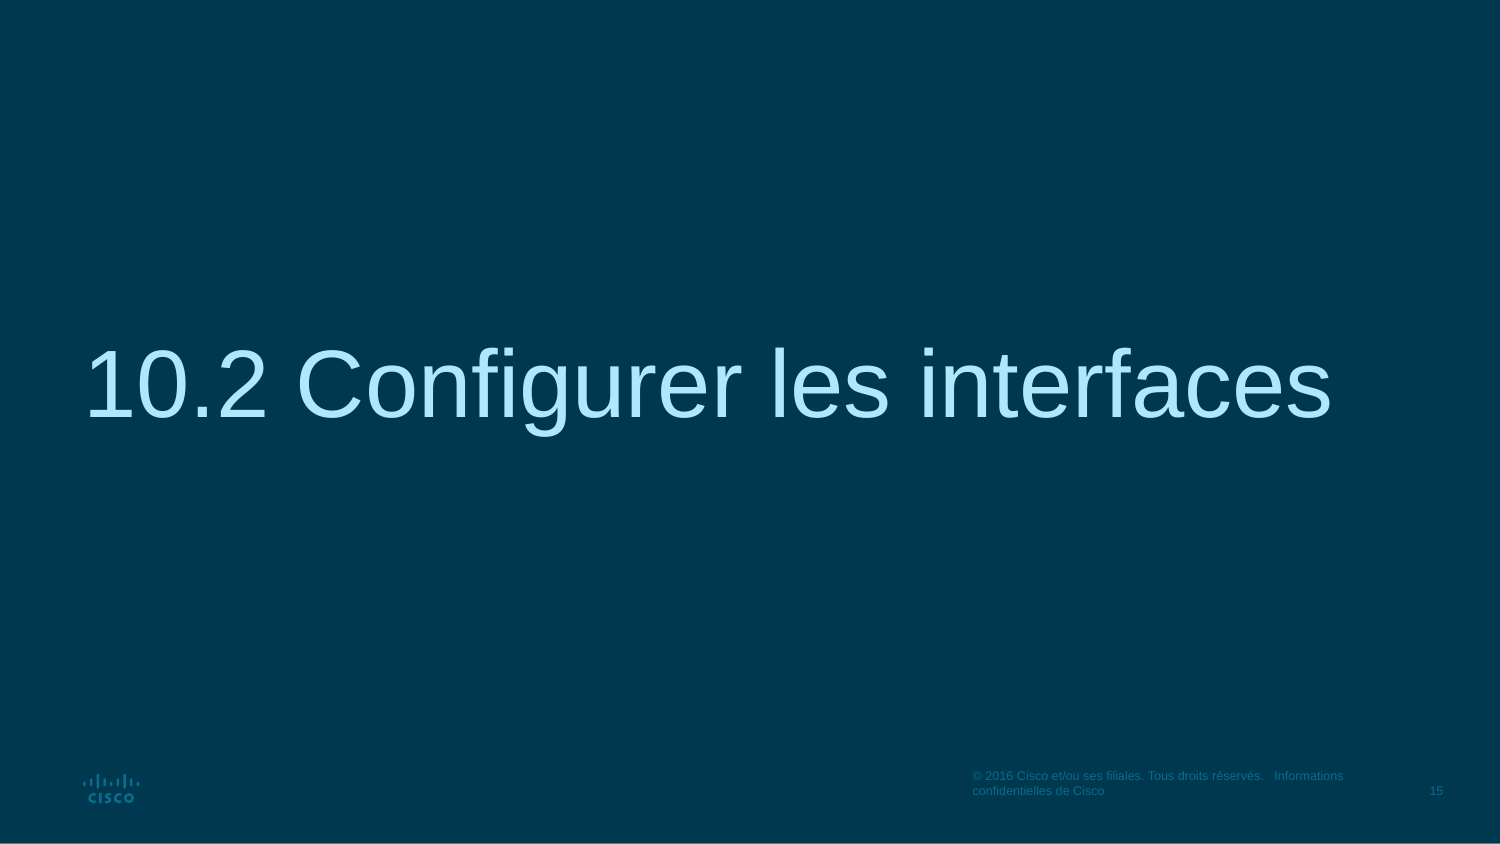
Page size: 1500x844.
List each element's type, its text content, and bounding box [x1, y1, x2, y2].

title 10.2 Configurer les interfaces [68, 293, 1356, 446]
